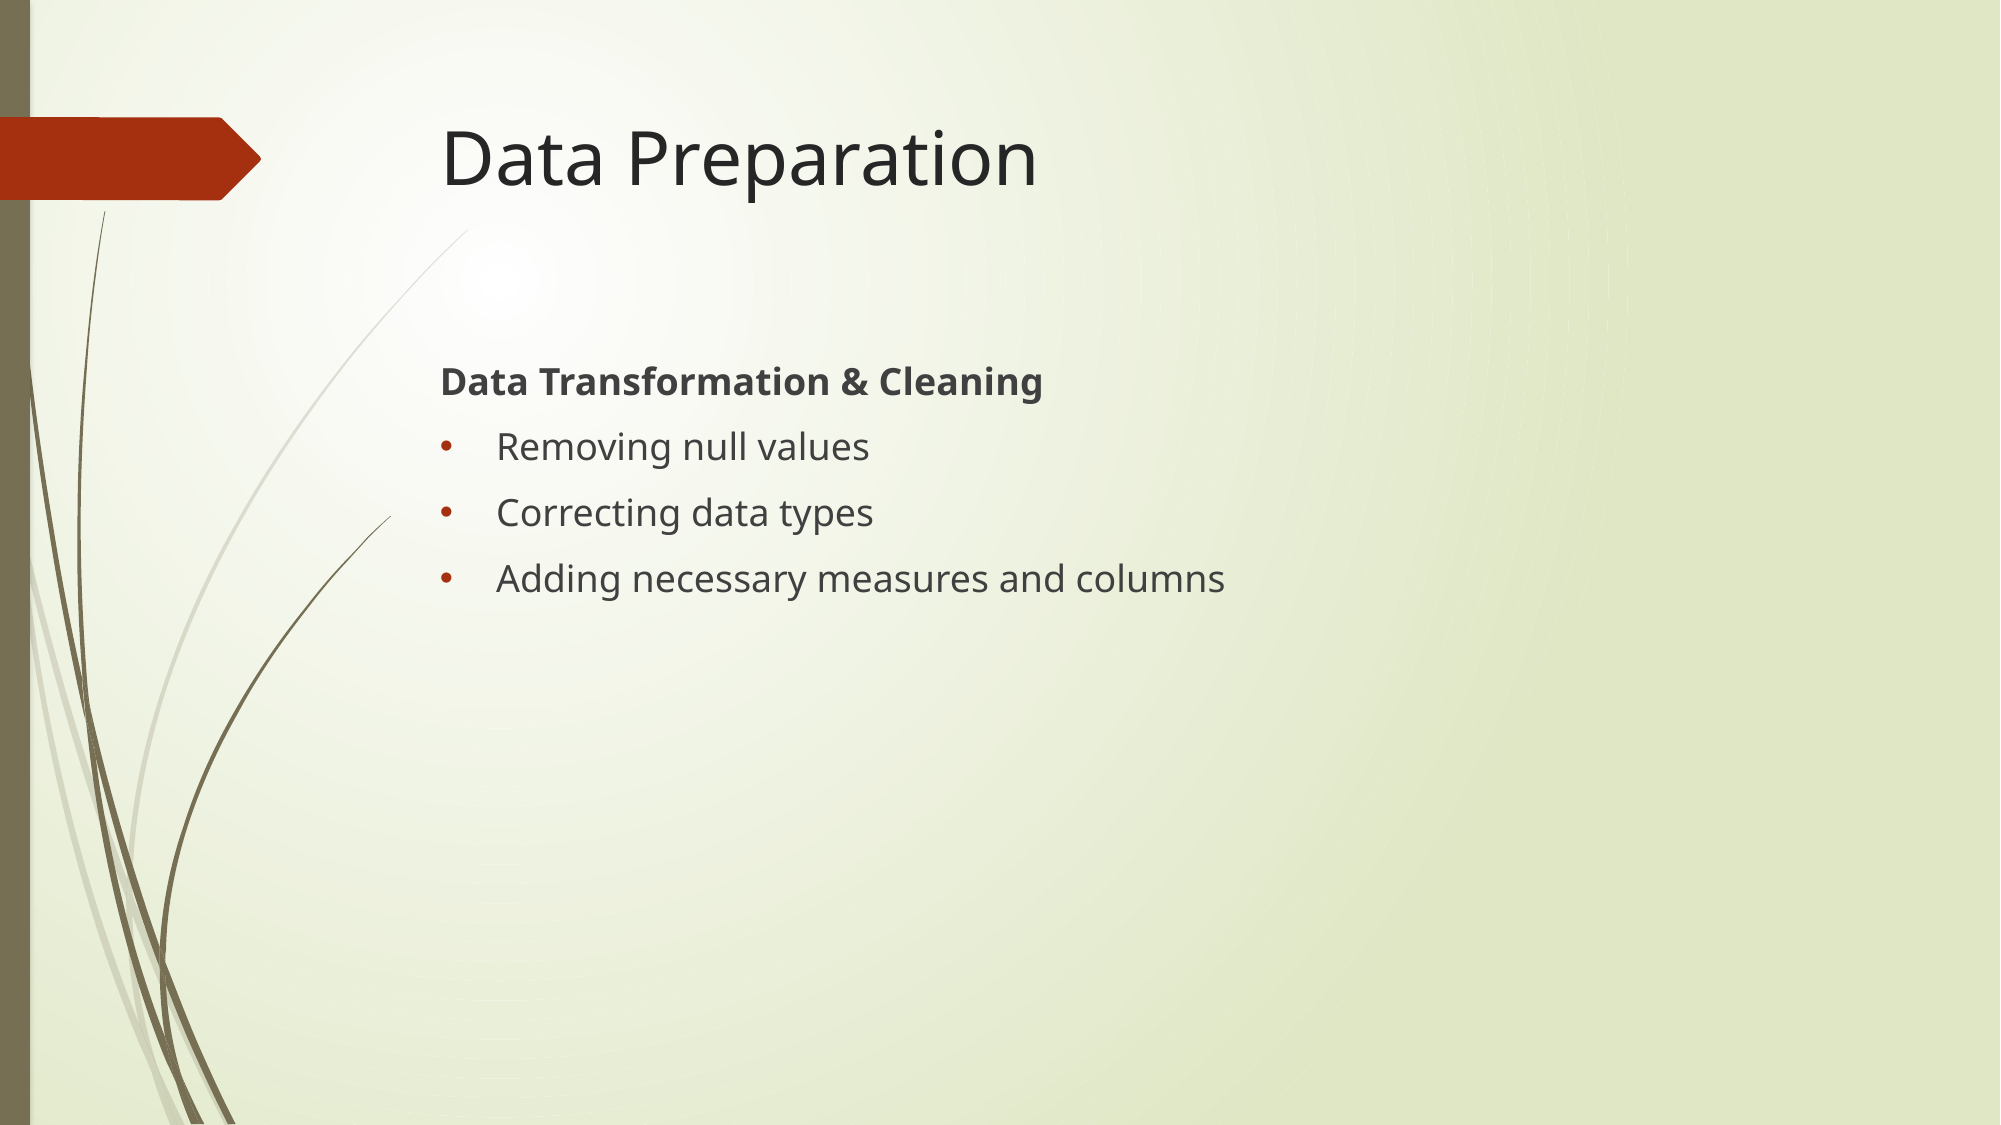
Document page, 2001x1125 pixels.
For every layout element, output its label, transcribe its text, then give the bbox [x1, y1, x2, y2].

list Data Transformation & Cleaning Removing null values Correcting data types Adding necessary measures and columns [424, 350, 1888, 970]
title Data Preparation [425, 102, 1888, 313]
